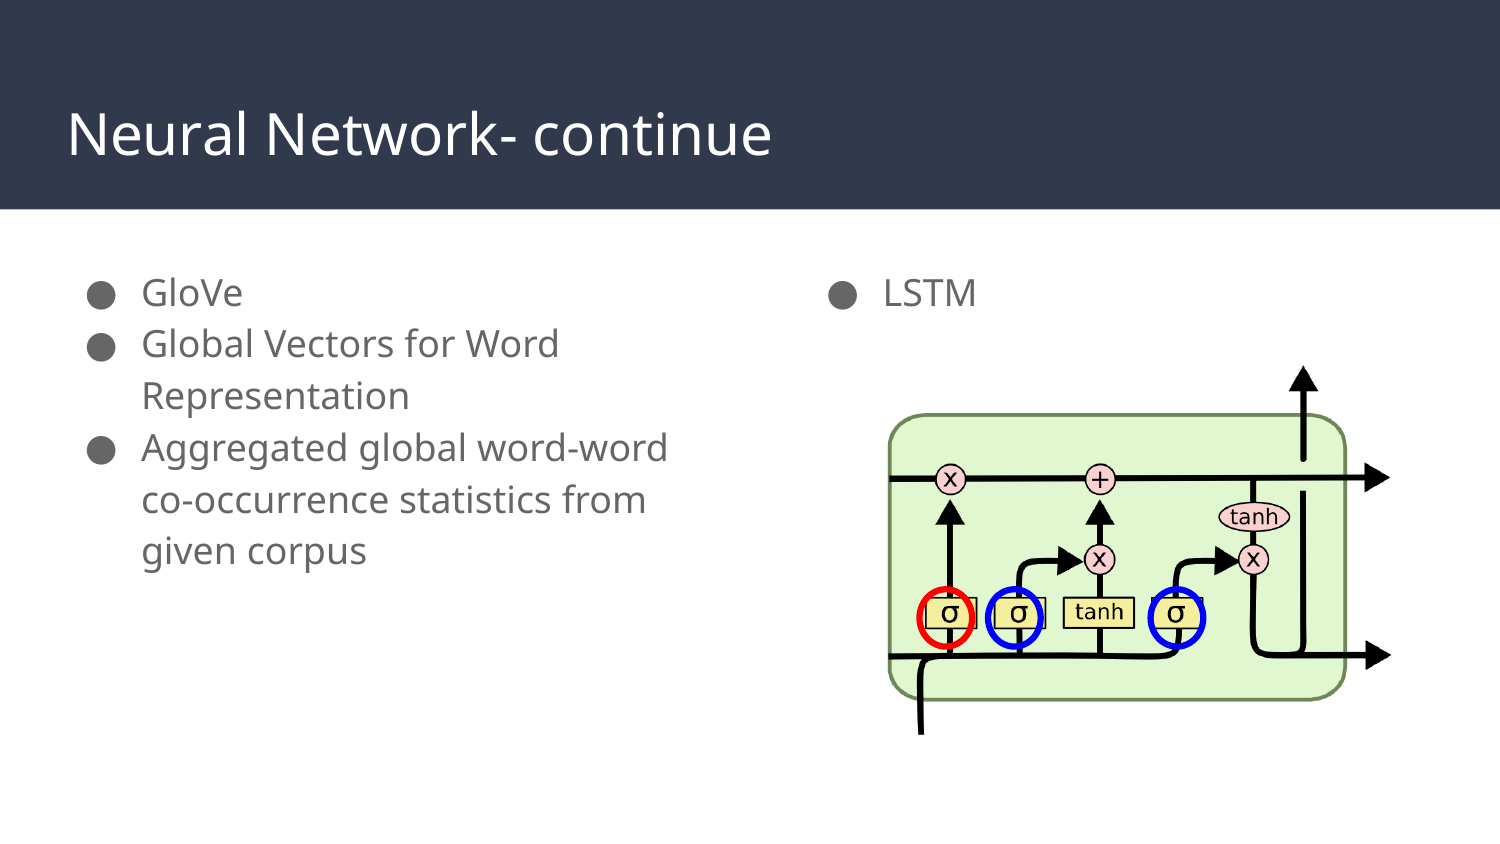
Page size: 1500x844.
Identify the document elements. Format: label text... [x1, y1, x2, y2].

title Neural Network- continue [51, 82, 1449, 185]
list LSTM [792, 247, 1449, 752]
picture [821, 314, 1420, 780]
list GloVe Global Vectors for Word Representation Aggregated global word-word co-occurrence statistics from given corpus [51, 247, 708, 752]
